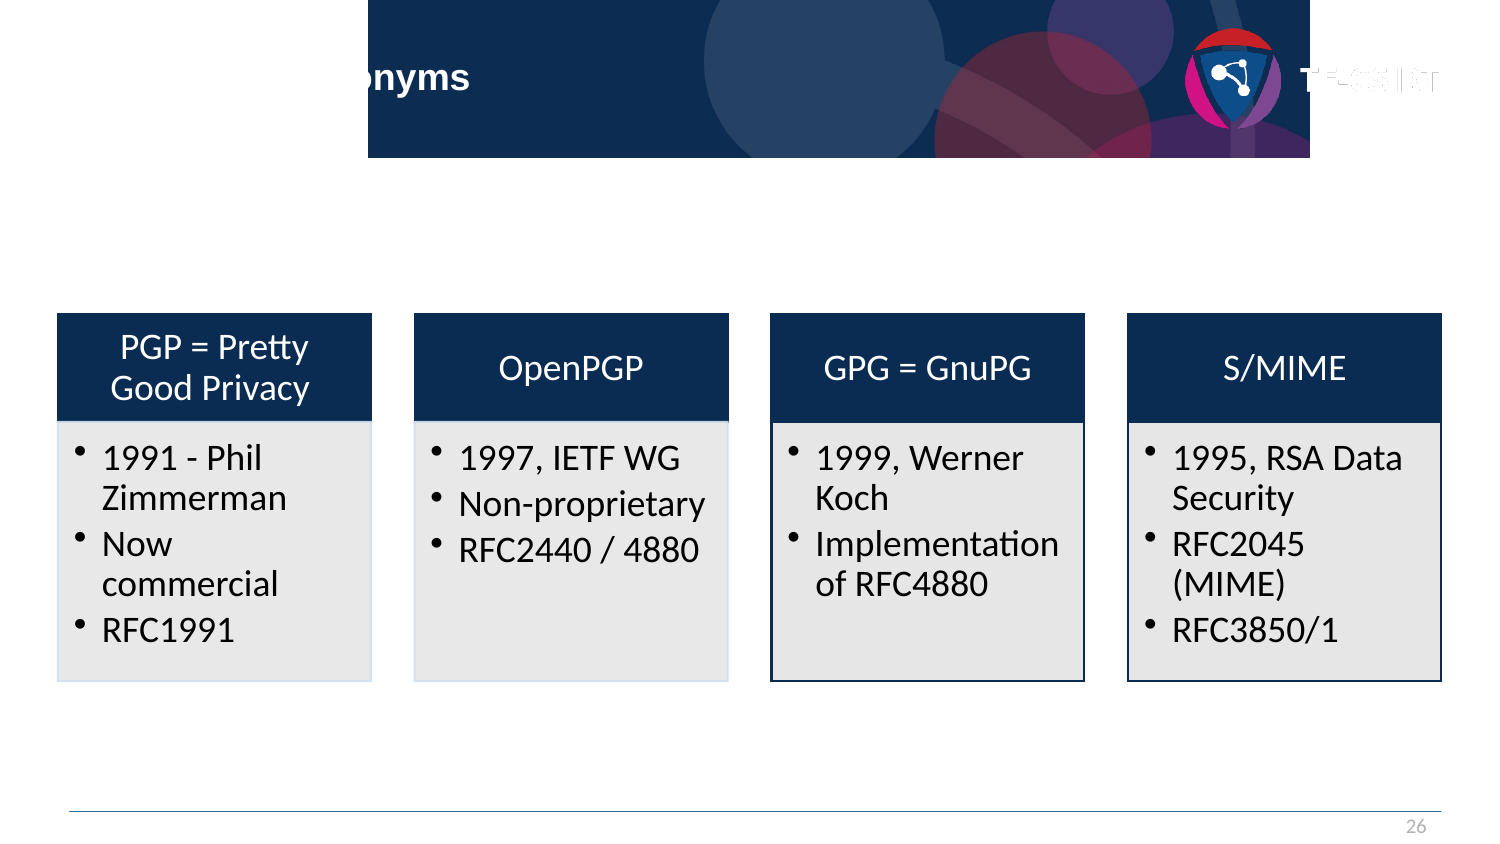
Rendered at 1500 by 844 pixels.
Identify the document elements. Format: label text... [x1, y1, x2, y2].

title History and Acronyms [57, 21, 1114, 136]
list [57, 188, 1442, 807]
slide_number 26 [1104, 811, 1442, 839]
picture [368, 0, 1439, 158]
